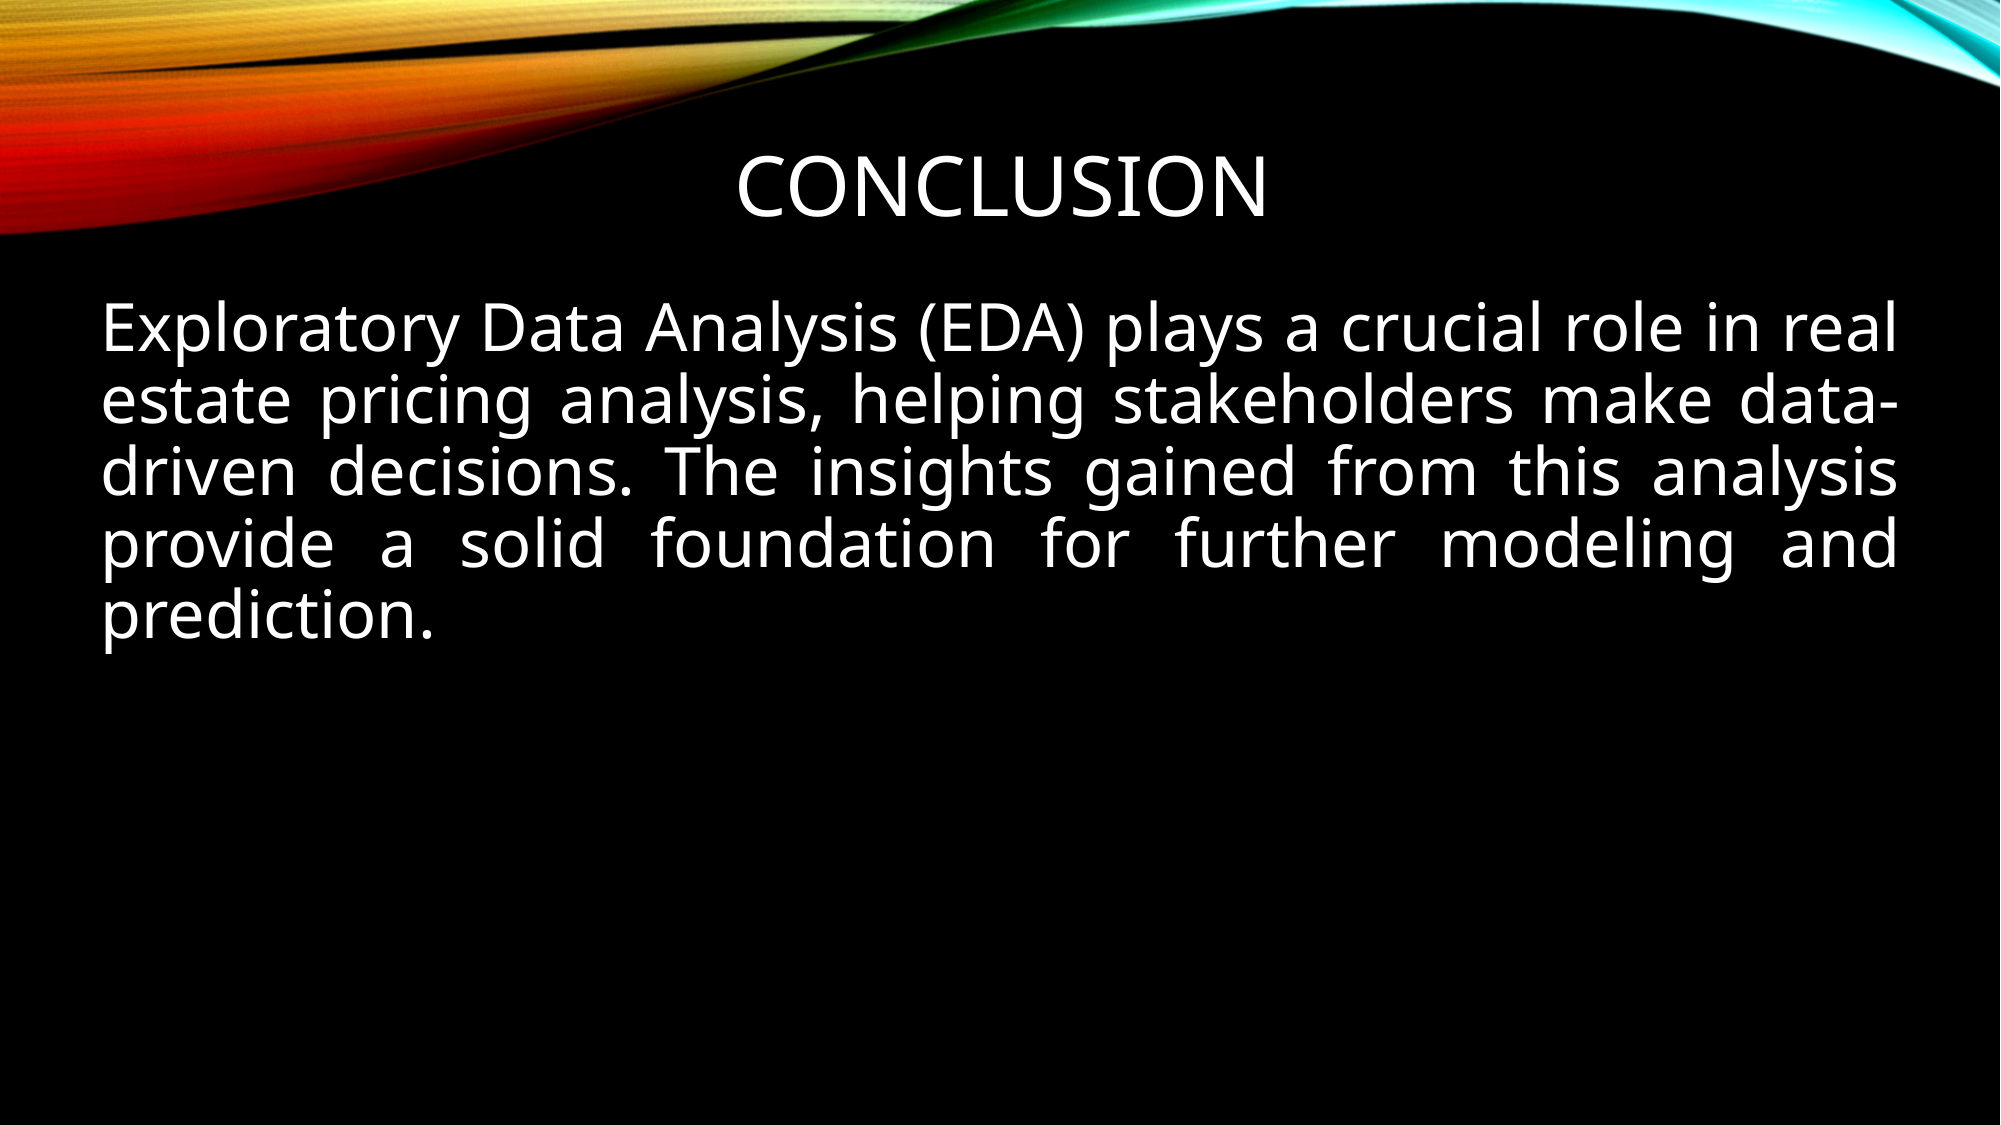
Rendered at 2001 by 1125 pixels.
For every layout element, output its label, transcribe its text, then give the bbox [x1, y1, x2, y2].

title Conclusion [101, 83, 1907, 286]
picture [0, 0, 2000, 237]
list Exploratory Data Analysis (EDA) plays a crucial role in real estate pricing analysis, helping stakeholders make data-driven decisions. The insights gained from this analysis provide a solid foundation for further modeling and prediction. [47, 286, 1918, 564]
